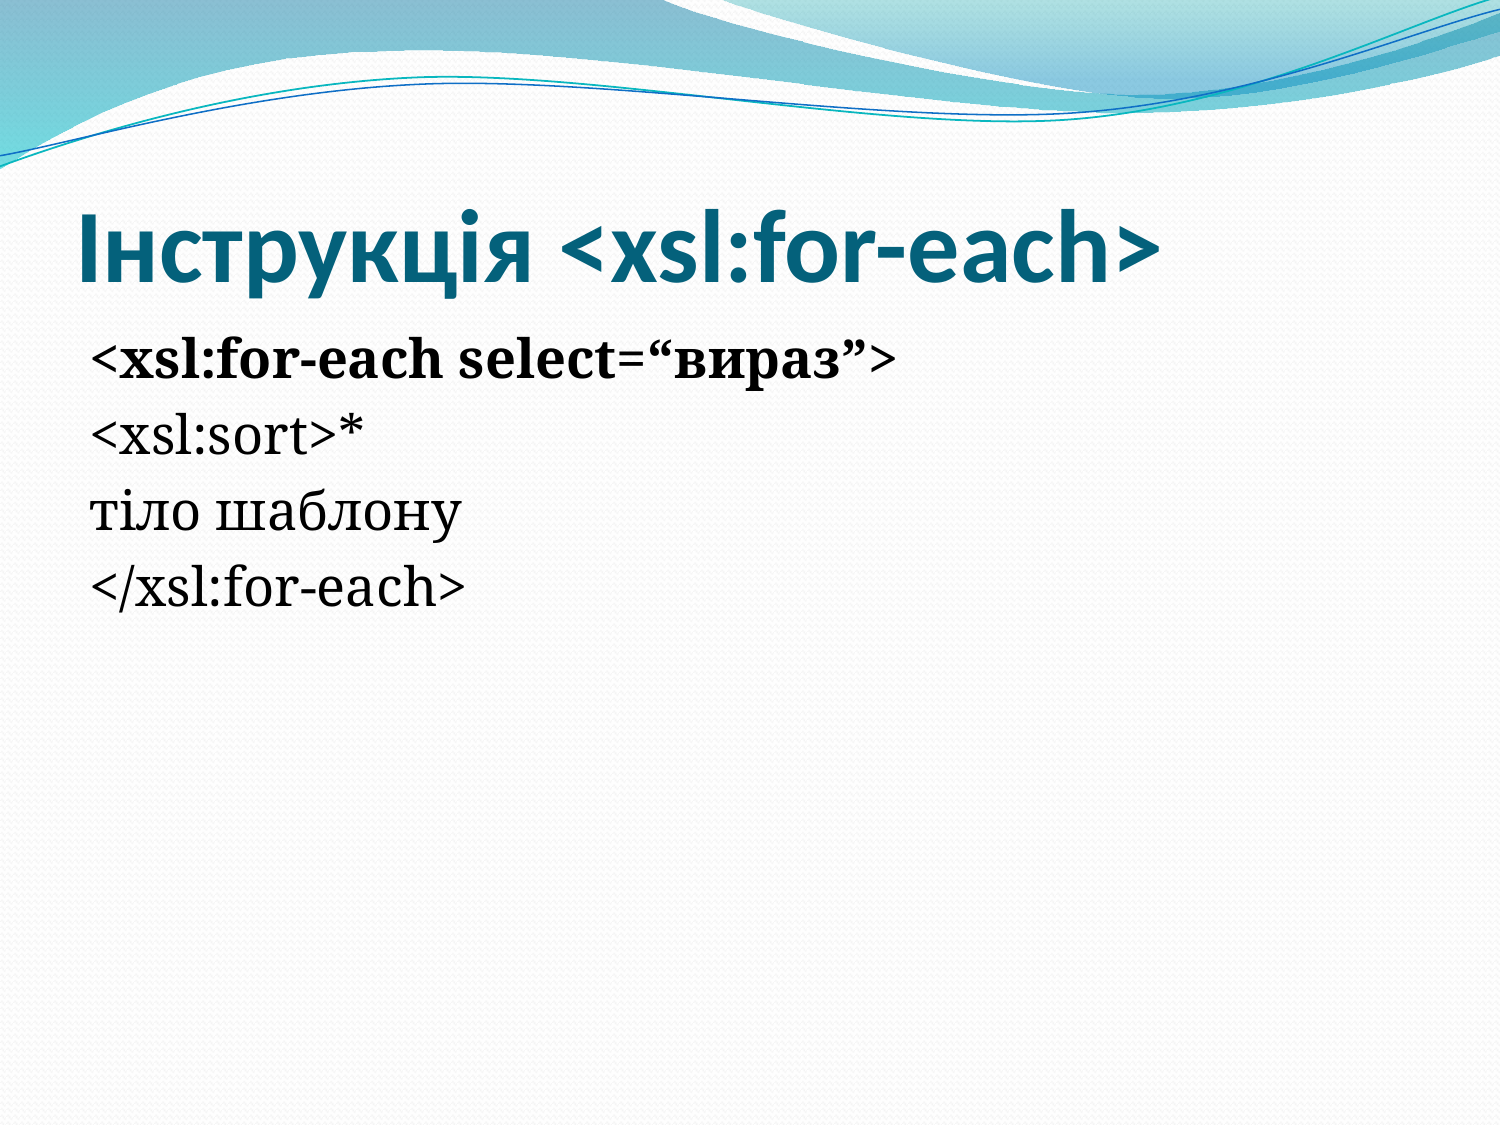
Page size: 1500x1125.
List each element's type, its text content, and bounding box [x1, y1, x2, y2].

title Інструкція <xsl:for-each> [75, 115, 1425, 303]
list <xsl:for-each select=“вираз”> <xsl:sort>* тіло шаблону </xsl:for-each> [75, 317, 1425, 1038]
